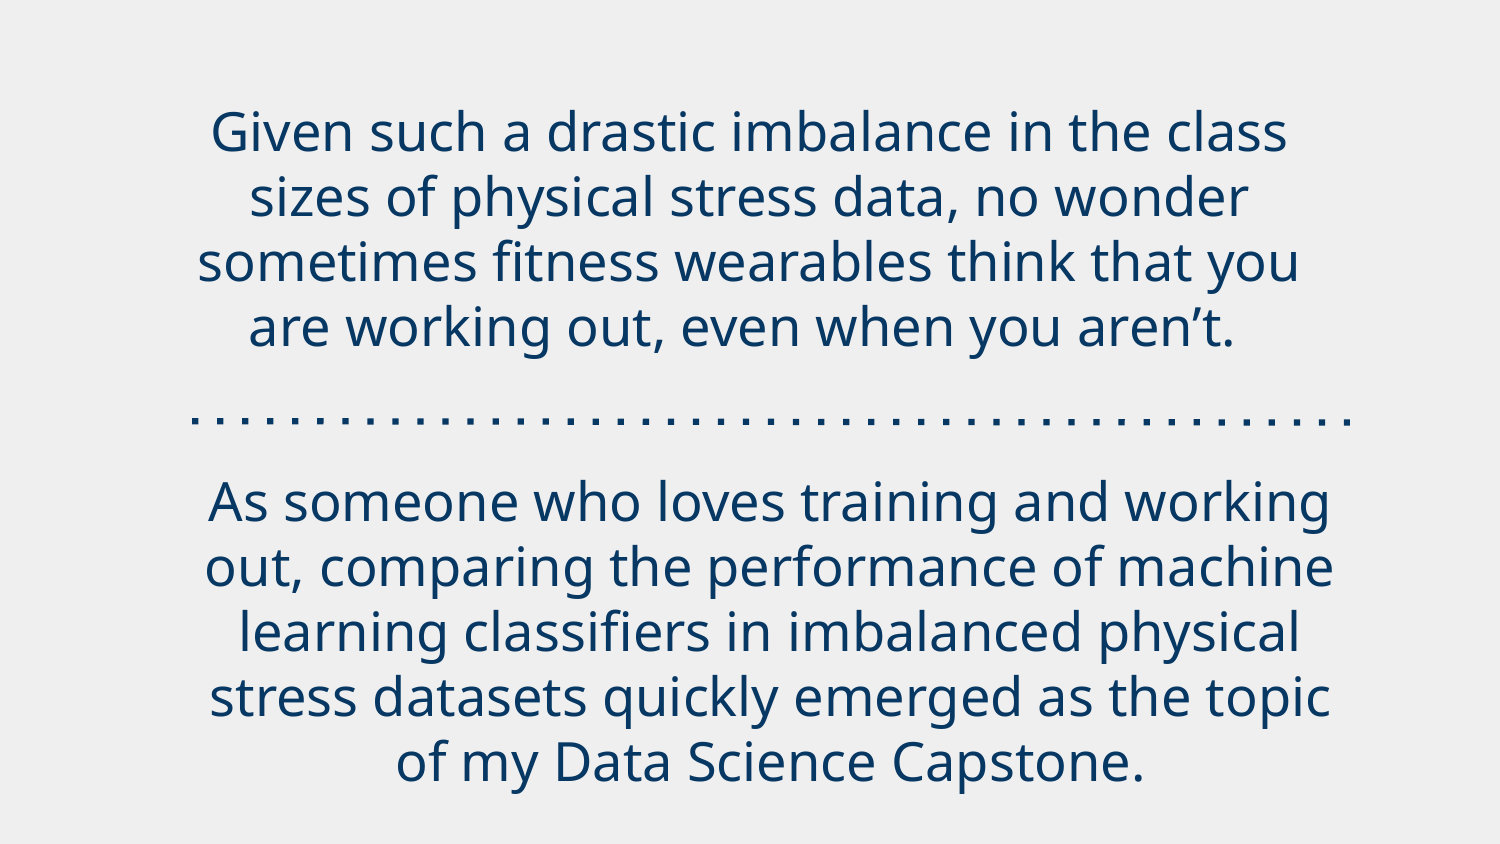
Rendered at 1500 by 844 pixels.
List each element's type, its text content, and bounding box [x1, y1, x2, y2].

title As someone who loves training and working out, comparing the performance of machine learning classifiers in imbalanced physical stress datasets quickly emerged as the topic of my Data Science Capstone. [172, 452, 1371, 807]
title Given such a drastic imbalance in the class sizes of physical stress data, no wonder sometimes fitness wearables think that you are working out, even when you aren’t. [151, 82, 1349, 370]
